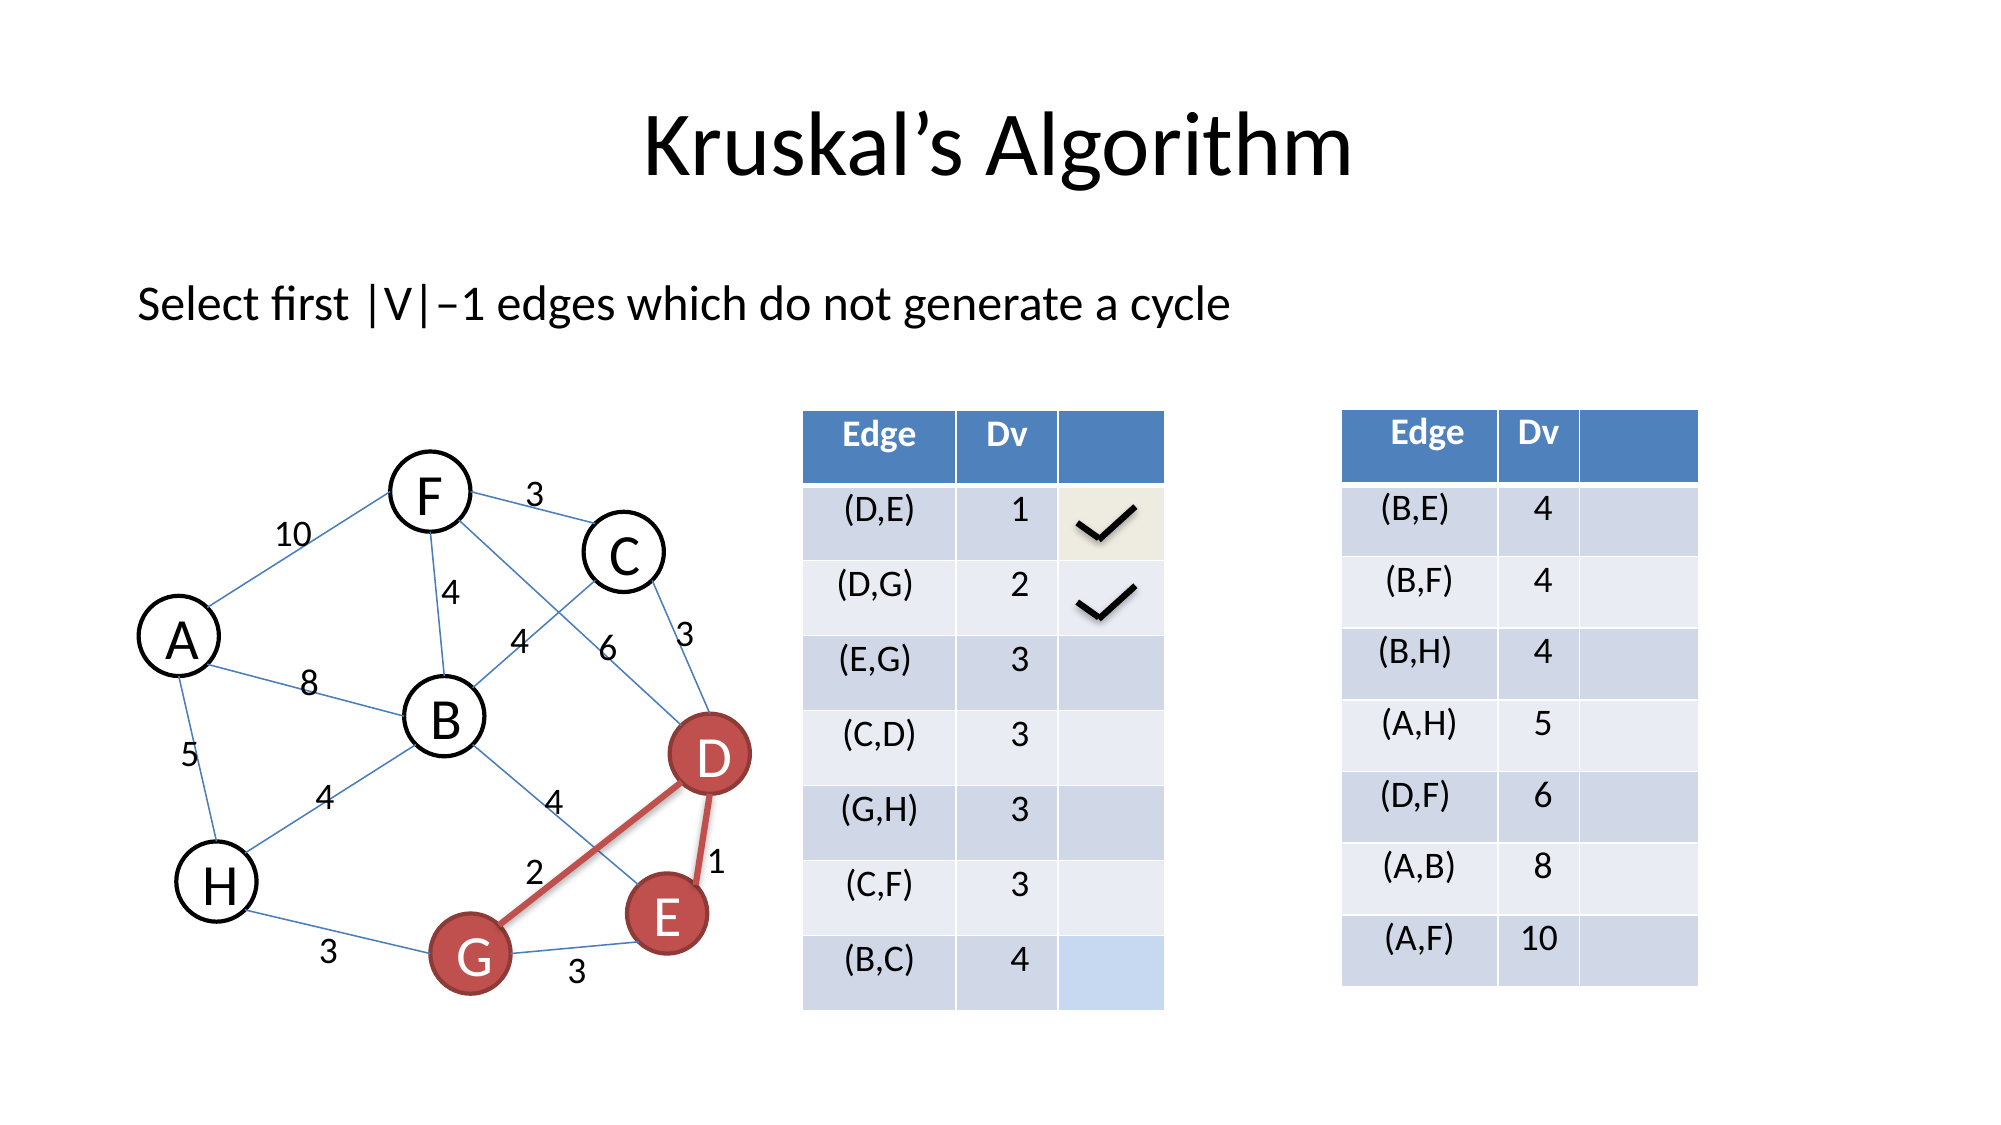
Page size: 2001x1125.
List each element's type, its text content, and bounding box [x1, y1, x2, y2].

table_cell 4 [1499, 488, 1579, 556]
table_cell (A,F) [1342, 916, 1497, 986]
table_cell (A,H) [1342, 701, 1497, 771]
table_header Dv [1499, 410, 1579, 482]
table_cell 3 [957, 786, 1057, 860]
table_cell (C,D) [803, 711, 955, 785]
table_cell (D,G) [803, 561, 955, 635]
table_header [1580, 410, 1698, 482]
table_cell (C,F) [803, 861, 955, 935]
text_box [1077, 506, 1136, 540]
table_cell 1 [957, 488, 1057, 560]
table_cell (E,G) [803, 636, 955, 710]
table_cell (D,E) [803, 488, 955, 560]
list Select first |V|–1 edges which do not generate a cycle [99, 262, 1900, 1005]
table_cell [1580, 916, 1698, 986]
table_cell [1059, 636, 1164, 710]
table_cell [1580, 701, 1698, 771]
table_cell 6 [1499, 772, 1579, 842]
table_cell [1580, 488, 1698, 556]
table_cell 4 [1499, 629, 1579, 699]
table_cell 4 [957, 936, 1057, 1010]
table_header [1059, 411, 1164, 483]
table_cell (A,B) [1342, 844, 1497, 914]
table_cell (D,F) [1342, 772, 1497, 842]
table_cell [1580, 557, 1698, 627]
table_cell (G,H) [803, 786, 955, 860]
table_cell 5 [1499, 701, 1579, 771]
table_cell (B,C) [803, 936, 955, 1010]
table_cell [1059, 561, 1164, 635]
table_cell [1059, 488, 1164, 560]
table_cell [1580, 629, 1698, 699]
table_cell [1059, 786, 1164, 860]
table_cell 4 [1499, 557, 1579, 627]
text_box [138, 451, 751, 994]
table_header Edge [803, 411, 955, 483]
table_cell [1580, 772, 1698, 842]
table_cell (B,H) [1342, 629, 1497, 699]
table_cell 8 [1499, 844, 1579, 914]
table_header Edge [1342, 410, 1497, 482]
table_cell [1059, 711, 1164, 785]
table_cell [1059, 861, 1164, 935]
table_cell 3 [957, 861, 1057, 935]
table_header Dv [957, 411, 1057, 483]
table_cell (B,E) [1342, 488, 1497, 556]
table_cell 3 [957, 636, 1057, 710]
table_cell 10 [1499, 916, 1579, 986]
table_cell 2 [957, 561, 1057, 635]
table_cell (B,F) [1342, 557, 1497, 627]
table_cell [1580, 844, 1698, 914]
title Kruskal’s Algorithm [99, 45, 1900, 233]
table_cell [1059, 936, 1164, 1010]
table_cell 3 [957, 711, 1057, 785]
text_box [1077, 585, 1136, 620]
